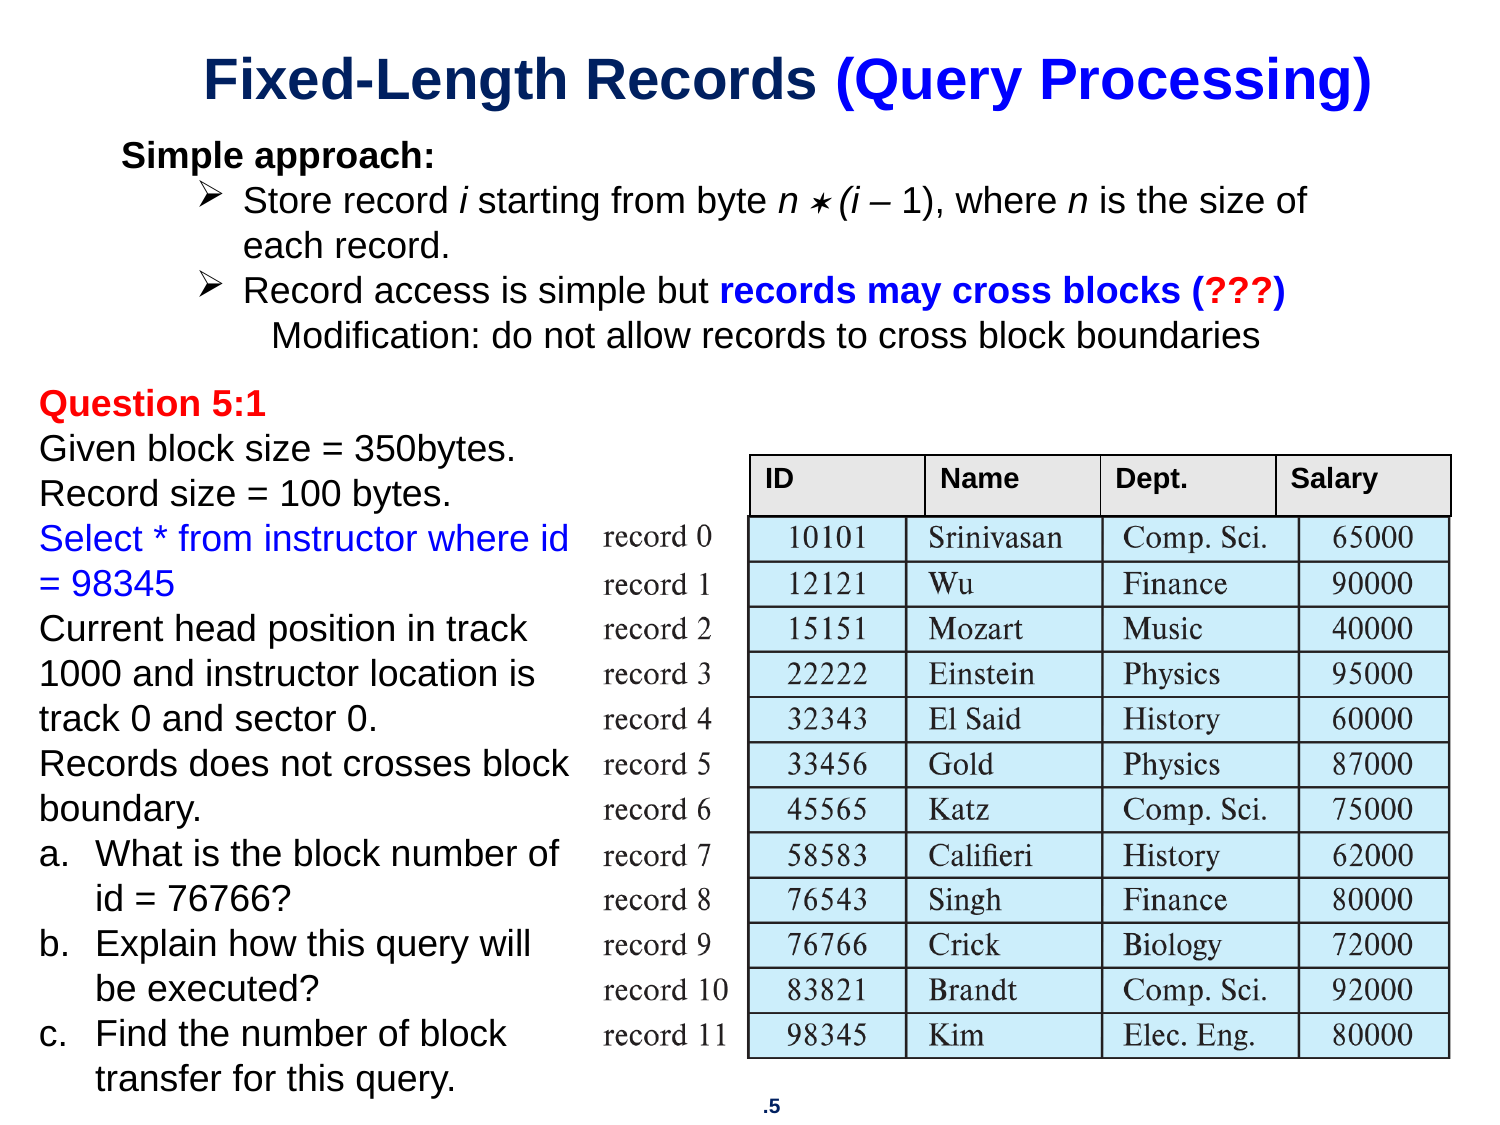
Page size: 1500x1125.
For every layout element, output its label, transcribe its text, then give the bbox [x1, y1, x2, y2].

text_box Simple approach: Store record i starting from byte n  (i – 1), where n is the size of each record. Record access is simple but records may cross blocks (???) Modification: do not allow records to cross block boundaries [106, 124, 1394, 364]
table_header Dept. [1101, 456, 1275, 514]
text_box Question 5:1 Given block size = 350bytes. Record size = 100 bytes. Select * from instructor where id = 98345 Current head position in track 1000 and instructor location is track 0 and sector 0. Records does not crosses block boundary. What is the block number of id = 76766? Explain how this query will be executed? Find the number of block transfer for this query. [24, 371, 585, 1107]
picture [601, 515, 1452, 1059]
table_header ID [751, 456, 924, 514]
title Fixed-Length Records (Query Processing) [125, 18, 1452, 120]
table_header Salary [1277, 456, 1450, 514]
table_header Name [926, 456, 1100, 514]
